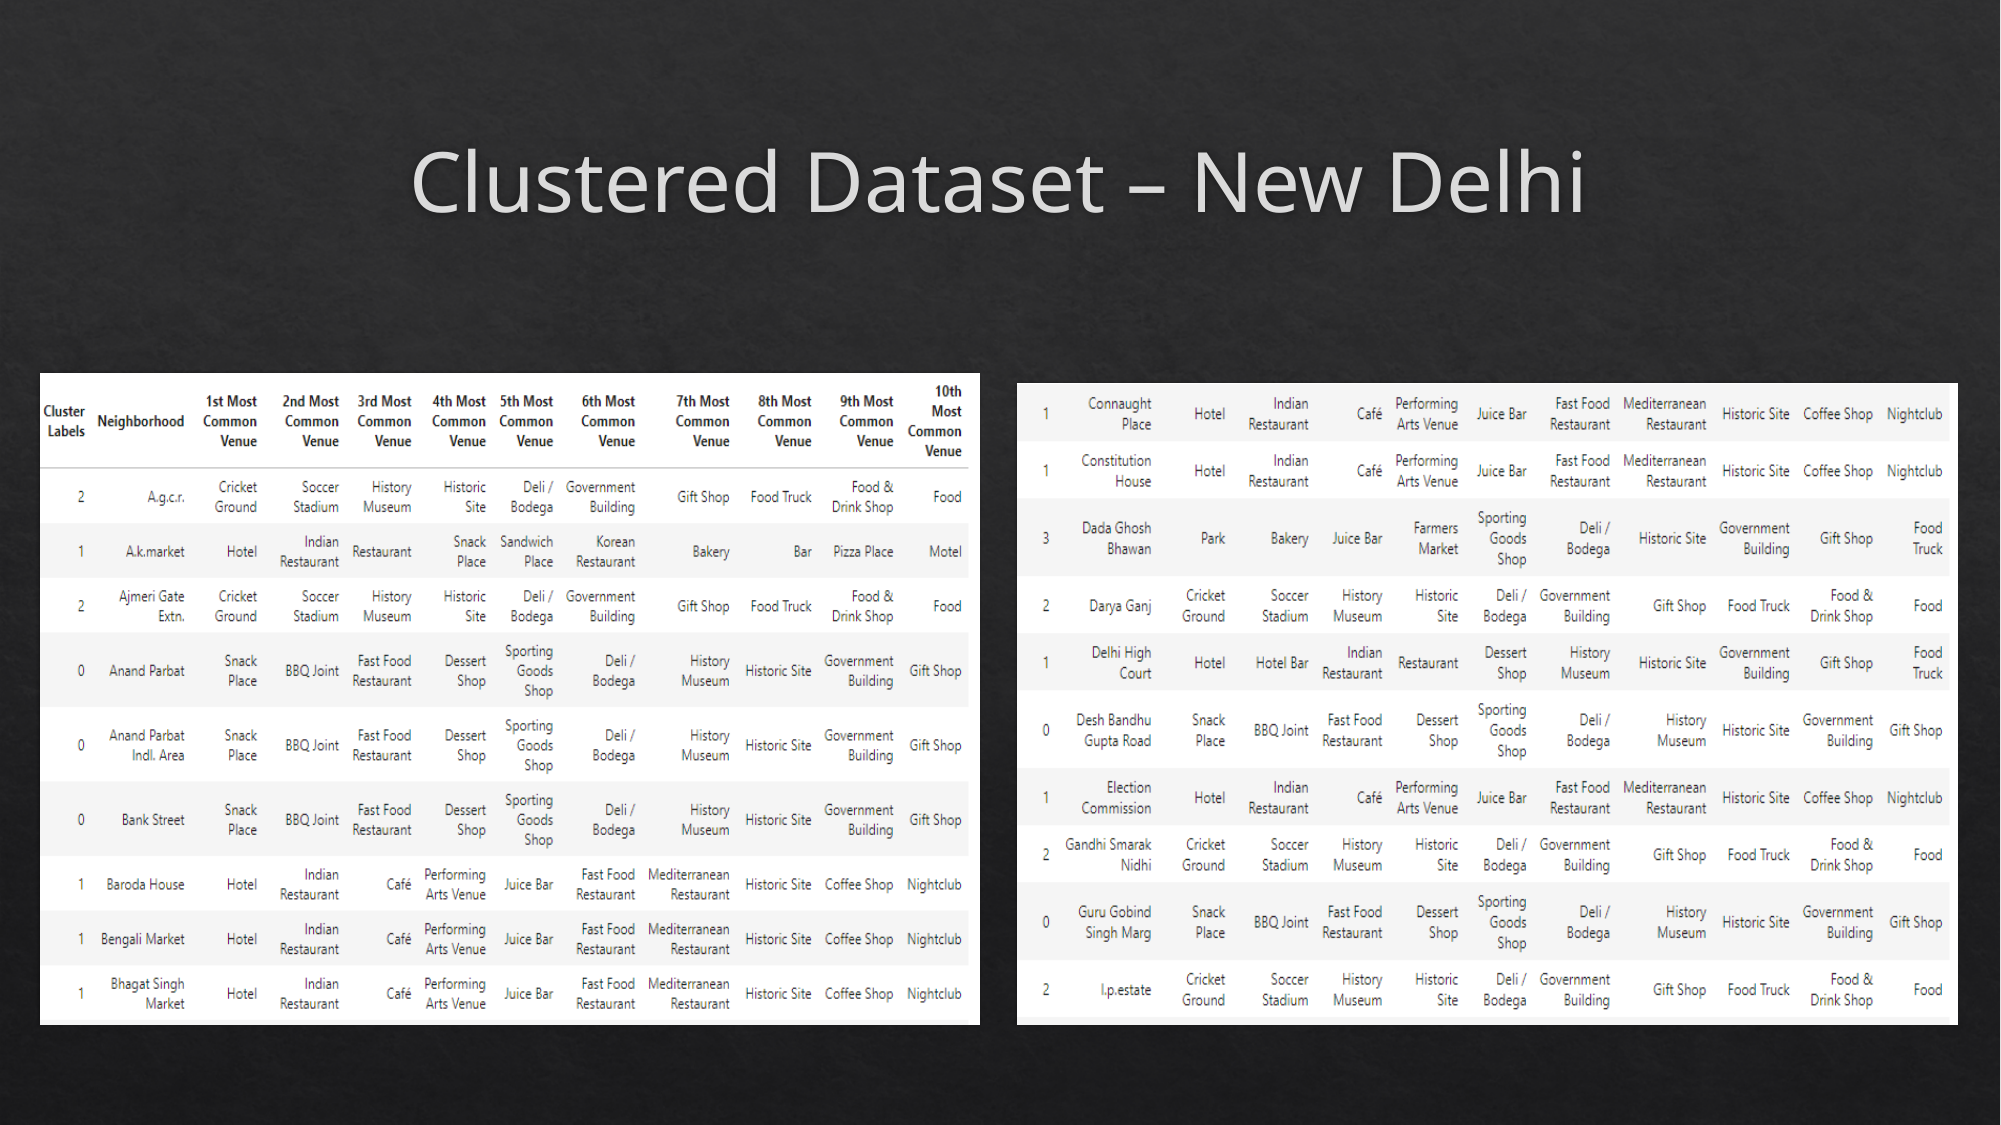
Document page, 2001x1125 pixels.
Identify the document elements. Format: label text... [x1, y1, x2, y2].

title Clustered Dataset – New Delhi [149, 99, 1849, 260]
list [39, 373, 981, 1026]
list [1017, 383, 1958, 1026]
